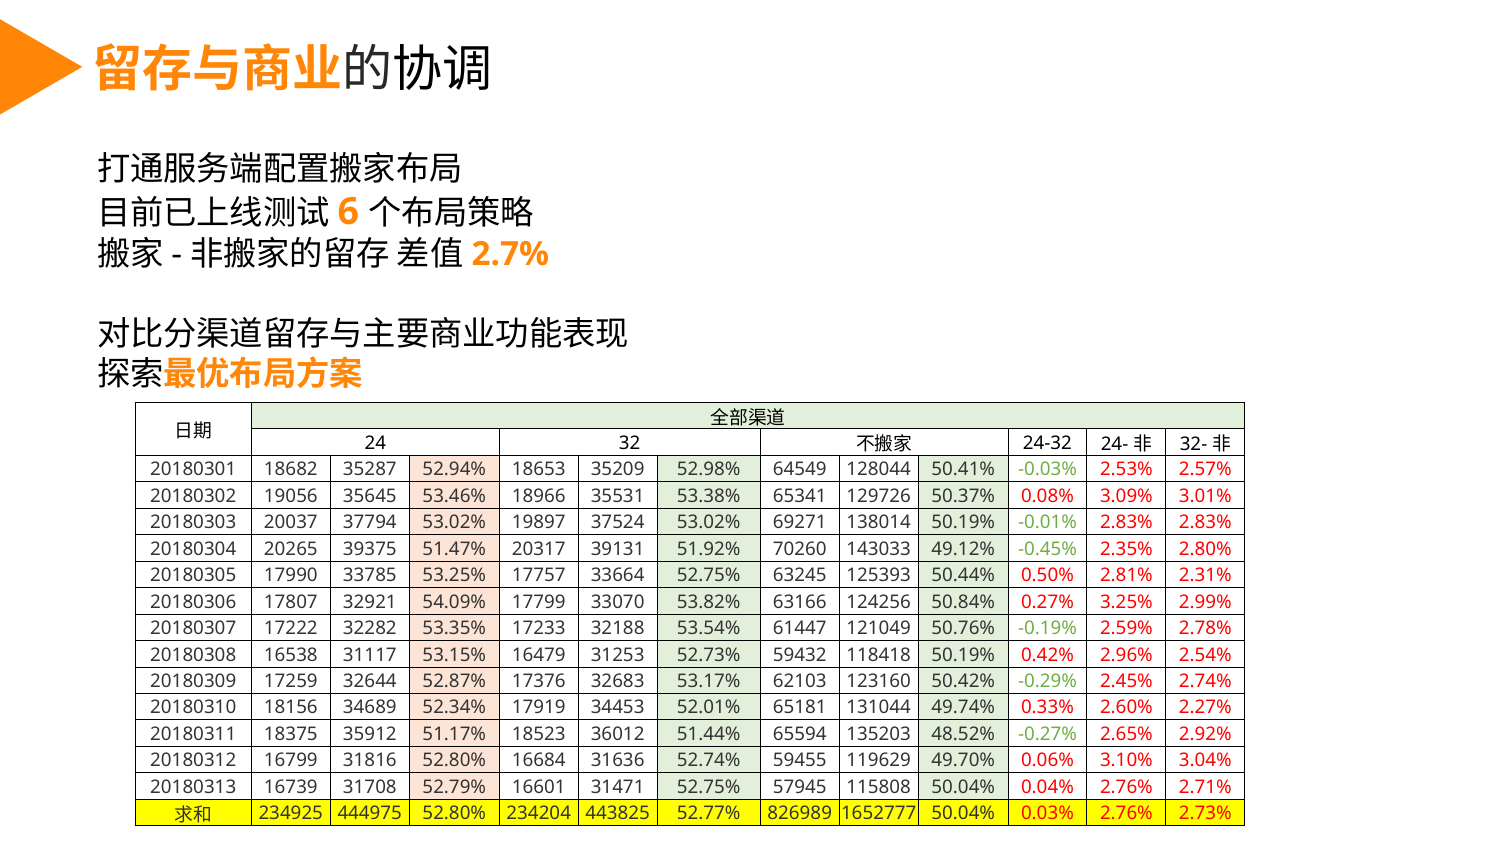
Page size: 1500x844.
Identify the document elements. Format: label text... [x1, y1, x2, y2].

table_cell 128044 [840, 456, 918, 481]
table_cell 2.76% [1087, 800, 1165, 825]
table_cell 51.44% [658, 720, 760, 746]
table_cell 37524 [579, 509, 657, 534]
table_cell 20180302 [136, 482, 251, 508]
table_cell 52.01% [658, 694, 760, 719]
table_cell 3.01% [1166, 482, 1244, 508]
table_cell 0.06% [1009, 747, 1086, 772]
table_cell 1652777 [840, 800, 918, 825]
table_cell 65594 [761, 720, 839, 746]
table_cell 50.41% [919, 456, 1008, 481]
table_cell 39375 [331, 535, 409, 561]
table_cell 36012 [579, 720, 657, 746]
table_cell 2.71% [1166, 773, 1244, 799]
table_cell 52.74% [658, 747, 760, 772]
table_cell 20180309 [136, 668, 251, 693]
table_cell 17376 [500, 668, 578, 693]
table_cell 49.74% [919, 694, 1008, 719]
table_cell 53.82% [658, 588, 760, 614]
table_cell 2.83% [1087, 509, 1165, 534]
table_cell 2.45% [1087, 668, 1165, 693]
table_cell -0.03% [1009, 456, 1086, 481]
table_cell 0.08% [1009, 482, 1086, 508]
table_cell 52.94% [410, 456, 499, 481]
table_cell 18375 [252, 720, 330, 746]
table_cell 234204 [500, 800, 578, 825]
table_cell 53.54% [658, 615, 760, 640]
table_cell 33070 [579, 588, 657, 614]
table_cell 35531 [579, 482, 657, 508]
table_cell 49.12% [919, 535, 1008, 561]
table_cell 444975 [331, 800, 409, 825]
table_cell 63166 [761, 588, 839, 614]
table_cell 51.17% [410, 720, 499, 746]
table_cell 20317 [500, 535, 578, 561]
table_cell 17222 [252, 615, 330, 640]
table_cell 31708 [331, 773, 409, 799]
table_cell 31636 [579, 747, 657, 772]
table_cell 52.80% [410, 800, 499, 825]
table_cell 32921 [331, 588, 409, 614]
table_cell 50.84% [919, 588, 1008, 614]
table_cell 52.87% [410, 668, 499, 693]
table_cell 52.34% [410, 694, 499, 719]
table_cell 20037 [252, 509, 330, 534]
table_cell 0.33% [1009, 694, 1086, 719]
table_cell 52.73% [658, 641, 760, 667]
table_cell 3.25% [1087, 588, 1165, 614]
table_cell 20180312 [136, 747, 251, 772]
table_cell 32282 [331, 615, 409, 640]
table_cell 20180301 [136, 456, 251, 481]
table_cell 53.38% [658, 482, 760, 508]
table_cell 3.10% [1087, 747, 1165, 772]
table_cell 53.35% [410, 615, 499, 640]
table_cell 119629 [840, 747, 918, 772]
table_cell 50.76% [919, 615, 1008, 640]
table_cell 234925 [252, 800, 330, 825]
table_cell 50.44% [919, 562, 1008, 587]
table_cell 17757 [500, 562, 578, 587]
table_cell 2.92% [1166, 720, 1244, 746]
table_cell 443825 [579, 800, 657, 825]
table_cell 18653 [500, 456, 578, 481]
table_cell 16538 [252, 641, 330, 667]
table_cell 2.59% [1087, 615, 1165, 640]
table_cell 2.96% [1087, 641, 1165, 667]
table_cell 2.57% [1166, 456, 1244, 481]
table_cell 50.19% [919, 509, 1008, 534]
table_cell 20180313 [136, 773, 251, 799]
table_cell 50.37% [919, 482, 1008, 508]
table_cell 20265 [252, 535, 330, 561]
table_cell 115808 [840, 773, 918, 799]
table_cell 16479 [500, 641, 578, 667]
table_cell 3.04% [1166, 747, 1244, 772]
text_box 打通服务端配置搬家布局 目前已上线测试6个布局策略 搬家-非搬家的留存 差值2.7% 对比分渠道留存与主要商业功能表现 探索最优布局方案 [82, 139, 916, 400]
table_cell 63245 [761, 562, 839, 587]
table_cell 69271 [761, 509, 839, 534]
table_cell 2.83% [1166, 509, 1244, 534]
table_cell 49.70% [919, 747, 1008, 772]
table_cell 0.04% [1009, 773, 1086, 799]
table_cell 52.98% [658, 456, 760, 481]
table_cell 125393 [840, 562, 918, 587]
table_cell 39131 [579, 535, 657, 561]
table_cell 50.04% [919, 773, 1008, 799]
table_cell 33664 [579, 562, 657, 587]
table_cell 65341 [761, 482, 839, 508]
table_cell 52.80% [410, 747, 499, 772]
table_cell 35645 [331, 482, 409, 508]
table_cell 16601 [500, 773, 578, 799]
table_cell 124256 [840, 588, 918, 614]
table_cell 51.47% [410, 535, 499, 561]
table_cell 17919 [500, 694, 578, 719]
table_cell 50.04% [919, 800, 1008, 825]
table_cell 826989 [761, 800, 839, 825]
table_cell 54.09% [410, 588, 499, 614]
table_cell 51.92% [658, 535, 760, 561]
table_cell 61447 [761, 615, 839, 640]
table_header 日期 [136, 403, 251, 455]
table_cell 35912 [331, 720, 409, 746]
table_cell -0.45% [1009, 535, 1086, 561]
table_cell 50.19% [919, 641, 1008, 667]
table_cell 131044 [840, 694, 918, 719]
table_cell 20180304 [136, 535, 251, 561]
table_cell 2.80% [1166, 535, 1244, 561]
table_cell 31117 [331, 641, 409, 667]
table_cell 17233 [500, 615, 578, 640]
table_cell 2.54% [1166, 641, 1244, 667]
table_cell 52.75% [658, 773, 760, 799]
table_cell 53.15% [410, 641, 499, 667]
table_cell 20180303 [136, 509, 251, 534]
table_cell 20180311 [136, 720, 251, 746]
table_cell 52.79% [410, 773, 499, 799]
table_cell 31471 [579, 773, 657, 799]
table_cell 37794 [331, 509, 409, 534]
table_cell -0.19% [1009, 615, 1086, 640]
table_cell 34689 [331, 694, 409, 719]
table_cell 118418 [840, 641, 918, 667]
table_cell 53.25% [410, 562, 499, 587]
table_cell 59432 [761, 641, 839, 667]
table_cell 33785 [331, 562, 409, 587]
table_cell 59455 [761, 747, 839, 772]
table_cell 32644 [331, 668, 409, 693]
table_cell 32-非 [1166, 429, 1244, 455]
table_cell 20180305 [136, 562, 251, 587]
table_cell 53.02% [658, 509, 760, 534]
table_cell -0.27% [1009, 720, 1086, 746]
table_cell 2.35% [1087, 535, 1165, 561]
table_cell 65181 [761, 694, 839, 719]
table_cell 129726 [840, 482, 918, 508]
table_cell 20180306 [136, 588, 251, 614]
table_cell 16739 [252, 773, 330, 799]
table_cell 2.74% [1166, 668, 1244, 693]
table_cell 0.27% [1009, 588, 1086, 614]
table_cell 48.52% [919, 720, 1008, 746]
table_cell 24 [252, 429, 499, 455]
table_cell -0.29% [1009, 668, 1086, 693]
table_cell 62103 [761, 668, 839, 693]
table_cell 121049 [840, 615, 918, 640]
table_cell 17259 [252, 668, 330, 693]
table_cell 3.09% [1087, 482, 1165, 508]
table_cell 34453 [579, 694, 657, 719]
table_header 全部渠道 [252, 403, 1244, 428]
table_cell 57945 [761, 773, 839, 799]
table_cell 52.77% [658, 800, 760, 825]
table_cell 16684 [500, 747, 578, 772]
table_cell 143033 [840, 535, 918, 561]
table_cell 20180310 [136, 694, 251, 719]
table_cell 2.78% [1166, 615, 1244, 640]
table_cell 31253 [579, 641, 657, 667]
table_cell 2.73% [1166, 800, 1244, 825]
table_cell 18156 [252, 694, 330, 719]
table_cell 16799 [252, 747, 330, 772]
table_cell 2.76% [1087, 773, 1165, 799]
table_cell 35287 [331, 456, 409, 481]
table_cell 20180308 [136, 641, 251, 667]
table_cell 0.03% [1009, 800, 1086, 825]
table_cell 24-非 [1087, 429, 1165, 455]
table_cell 53.17% [658, 668, 760, 693]
table_cell 52.75% [658, 562, 760, 587]
table_cell 18682 [252, 456, 330, 481]
table_cell 2.53% [1087, 456, 1165, 481]
table_cell 64549 [761, 456, 839, 481]
table_cell 53.02% [410, 509, 499, 534]
table_cell 32188 [579, 615, 657, 640]
table_cell 138014 [840, 509, 918, 534]
table_cell 2.81% [1087, 562, 1165, 587]
table_cell 123160 [840, 668, 918, 693]
table_cell 135203 [840, 720, 918, 746]
table_cell 70260 [761, 535, 839, 561]
table_cell 求和 [136, 800, 251, 825]
table_cell 31816 [331, 747, 409, 772]
table_cell 35209 [579, 456, 657, 481]
text_box 留存与商业的协调 [78, 29, 508, 104]
table_cell 24-32 [1009, 429, 1086, 455]
table_cell 53.46% [410, 482, 499, 508]
table_cell 18523 [500, 720, 578, 746]
table_cell 50.42% [919, 668, 1008, 693]
table_cell 2.27% [1166, 694, 1244, 719]
table_cell 2.99% [1166, 588, 1244, 614]
table_cell 17807 [252, 588, 330, 614]
table_cell 2.60% [1087, 694, 1165, 719]
table_cell 19897 [500, 509, 578, 534]
table_cell 17990 [252, 562, 330, 587]
table_cell 32683 [579, 668, 657, 693]
table_cell 2.31% [1166, 562, 1244, 587]
table_cell 32 [500, 429, 760, 455]
table_cell 2.65% [1087, 720, 1165, 746]
table_cell 18966 [500, 482, 578, 508]
table_cell 不搬家 [761, 429, 1008, 455]
table_cell 19056 [252, 482, 330, 508]
table_cell 0.42% [1009, 641, 1086, 667]
text_box [0, 19, 83, 115]
table_cell 20180307 [136, 615, 251, 640]
table_cell 17799 [500, 588, 578, 614]
table_cell -0.01% [1009, 509, 1086, 534]
table_cell 0.50% [1009, 562, 1086, 587]
